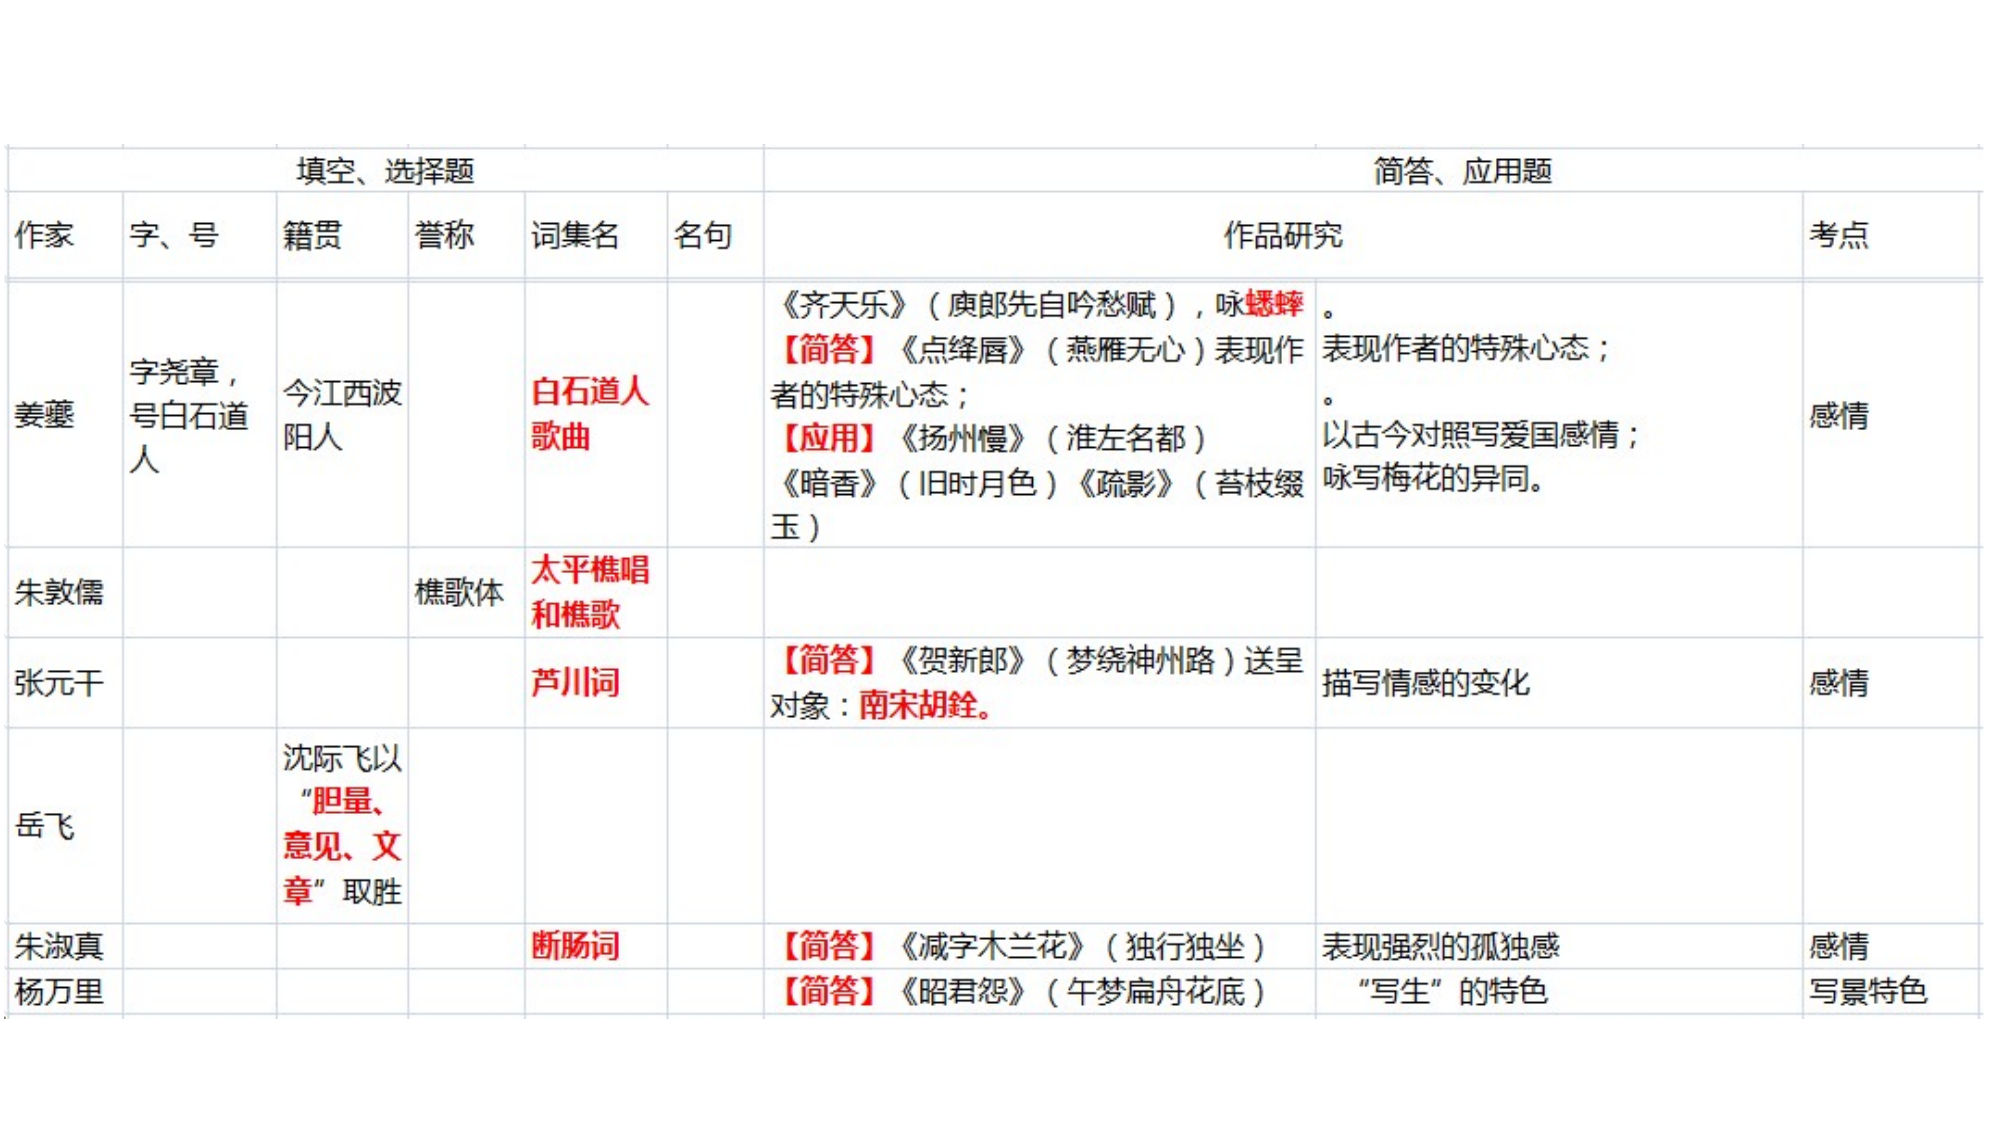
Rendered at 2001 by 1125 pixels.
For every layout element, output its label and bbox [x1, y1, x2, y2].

text_box [4, 144, 1984, 1019]
